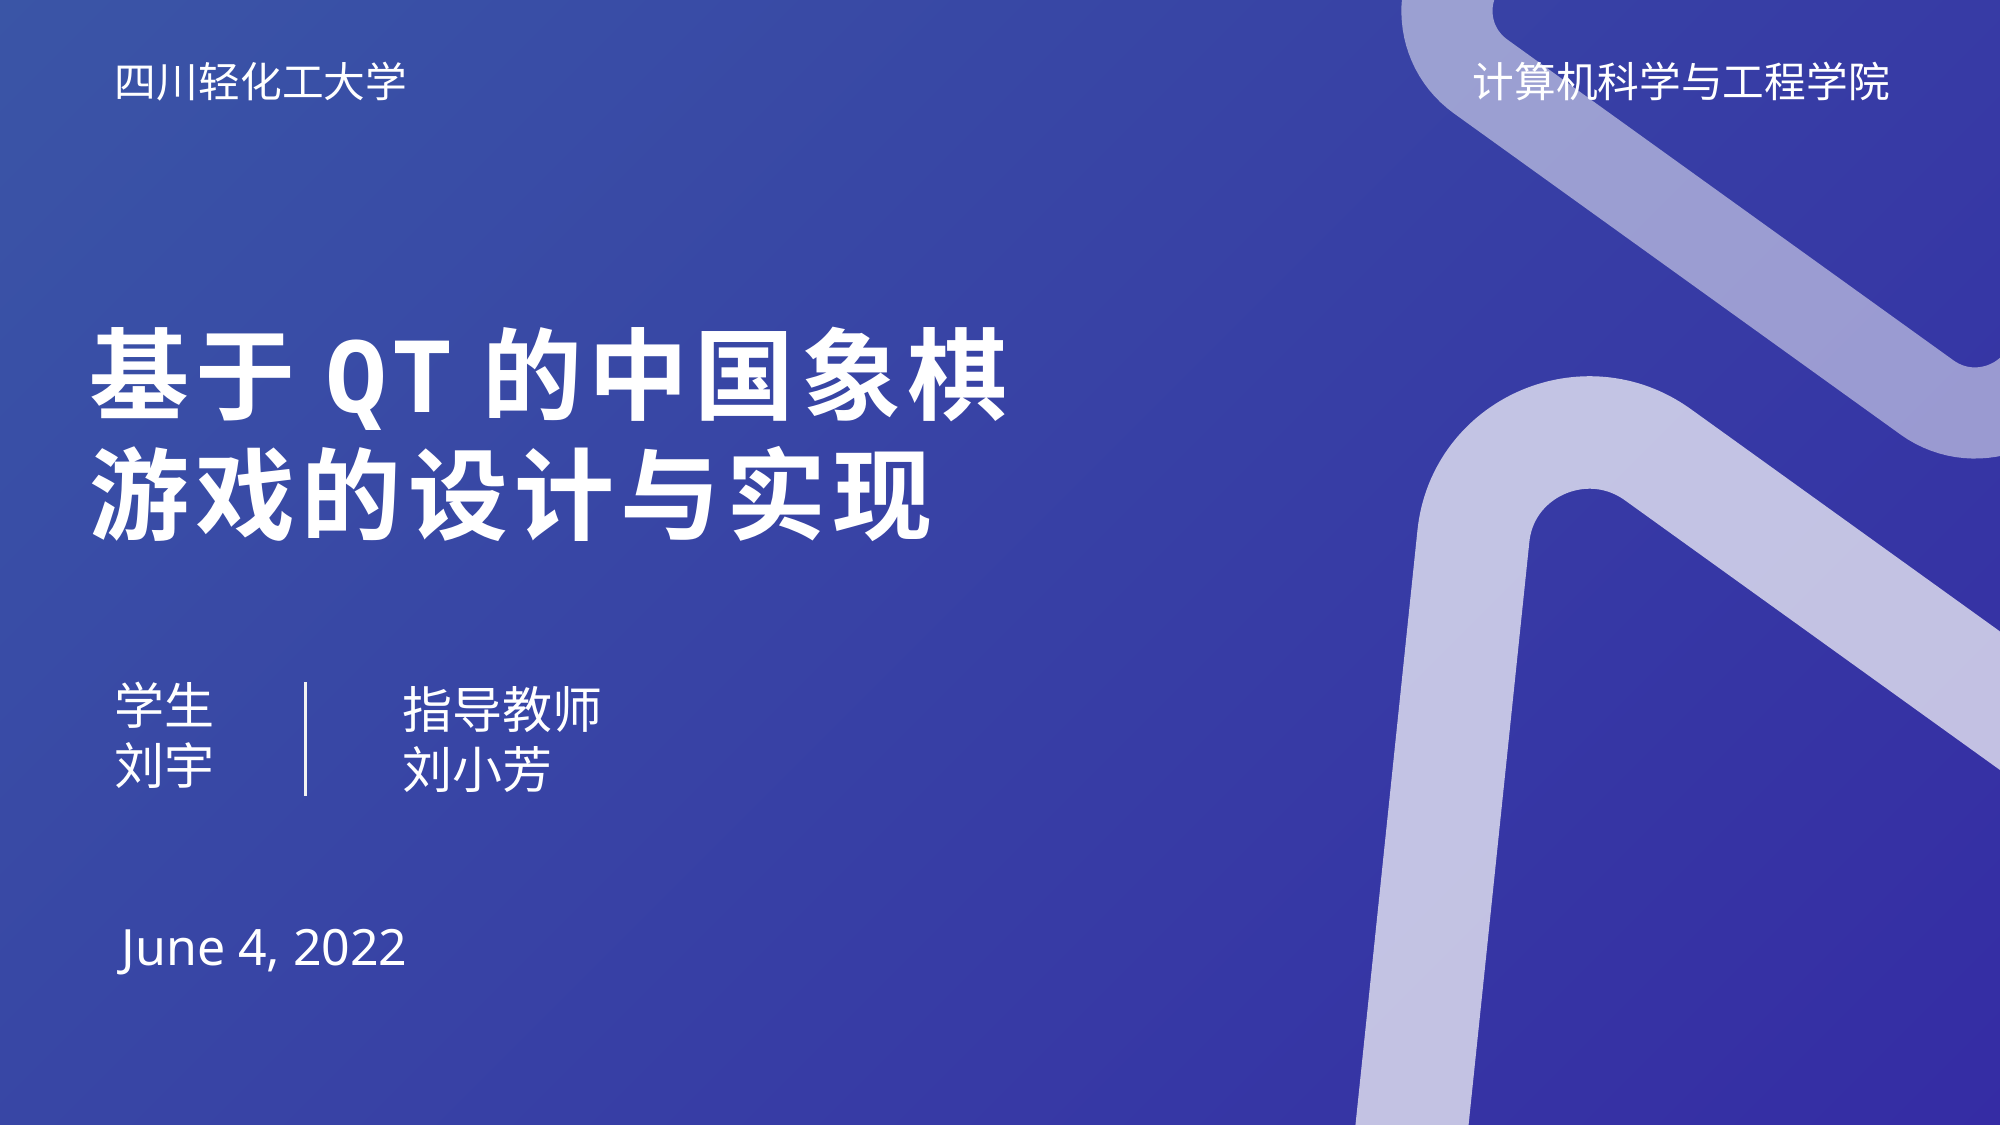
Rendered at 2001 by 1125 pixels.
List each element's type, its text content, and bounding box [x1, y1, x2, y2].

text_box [98, 666, 619, 808]
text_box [1389, 0, 2000, 1125]
text_box 四川轻化工大学 [100, 48, 423, 114]
text_box 基于QT的中国象棋 游戏的设计与实现 [74, 304, 1023, 560]
text_box June 4, 2022 [106, 907, 423, 983]
